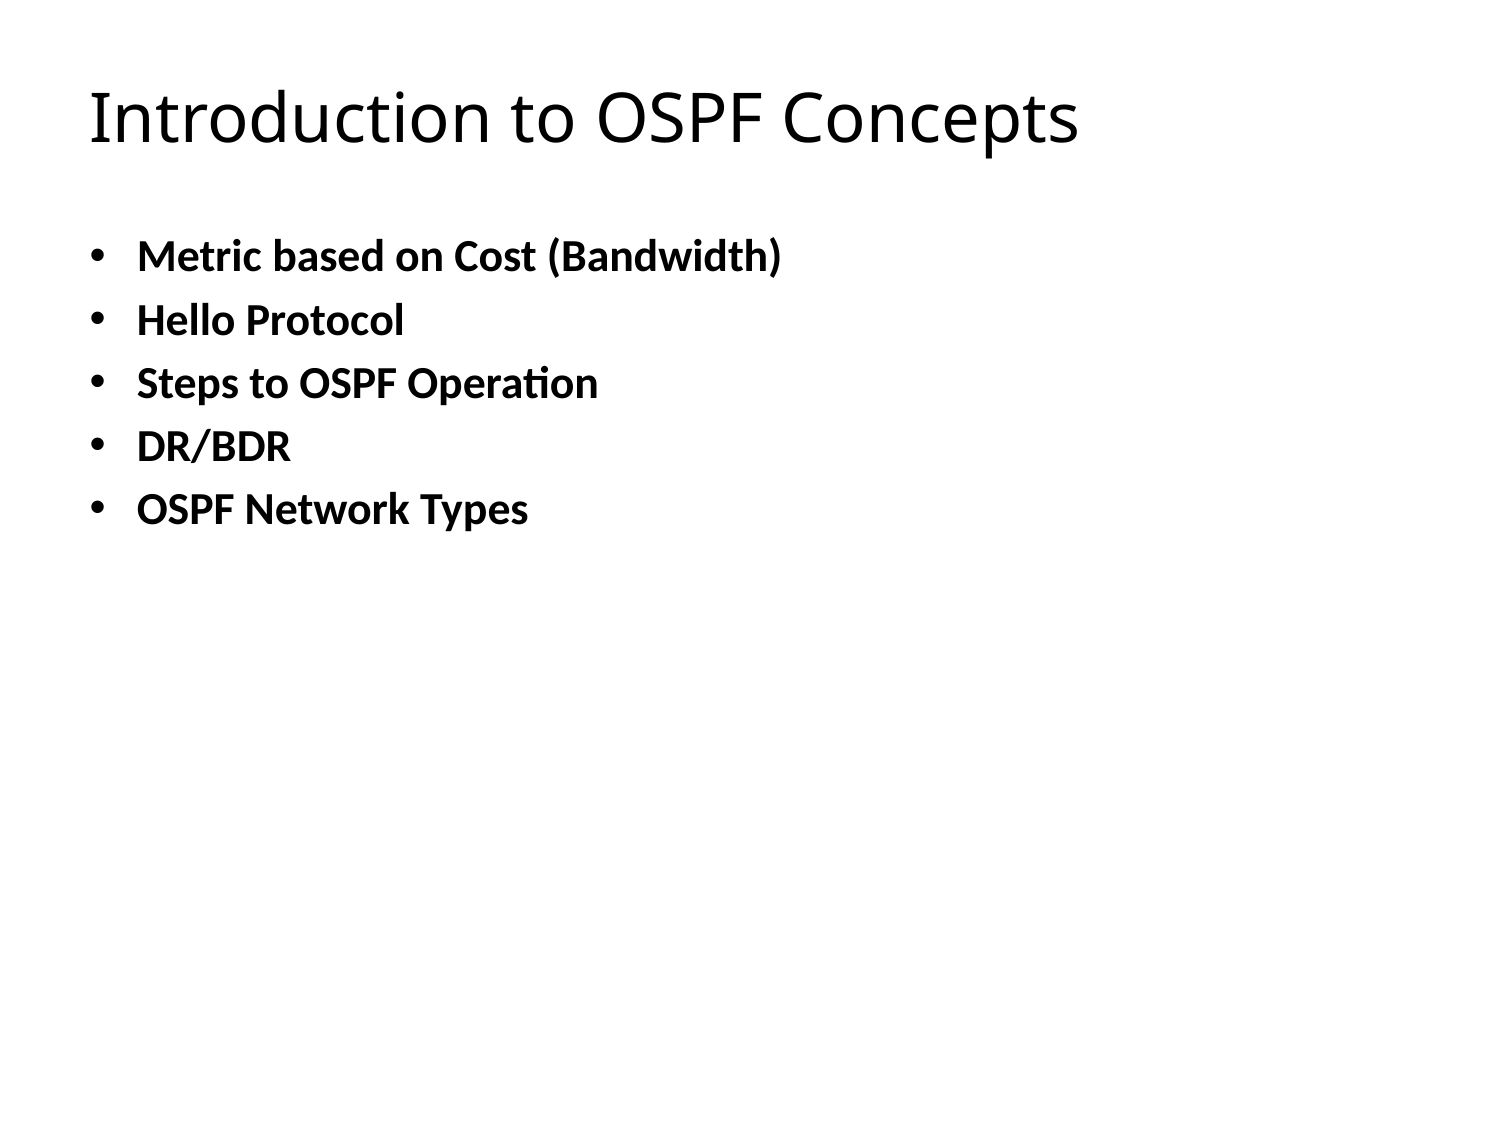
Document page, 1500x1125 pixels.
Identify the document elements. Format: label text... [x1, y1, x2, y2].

title Introduction to OSPF Concepts [74, 50, 1369, 191]
list Metric based on Cost (Bandwidth) Hello Protocol Steps to OSPF Operation DR/BDR OSPF Network Types [74, 224, 1463, 1088]
